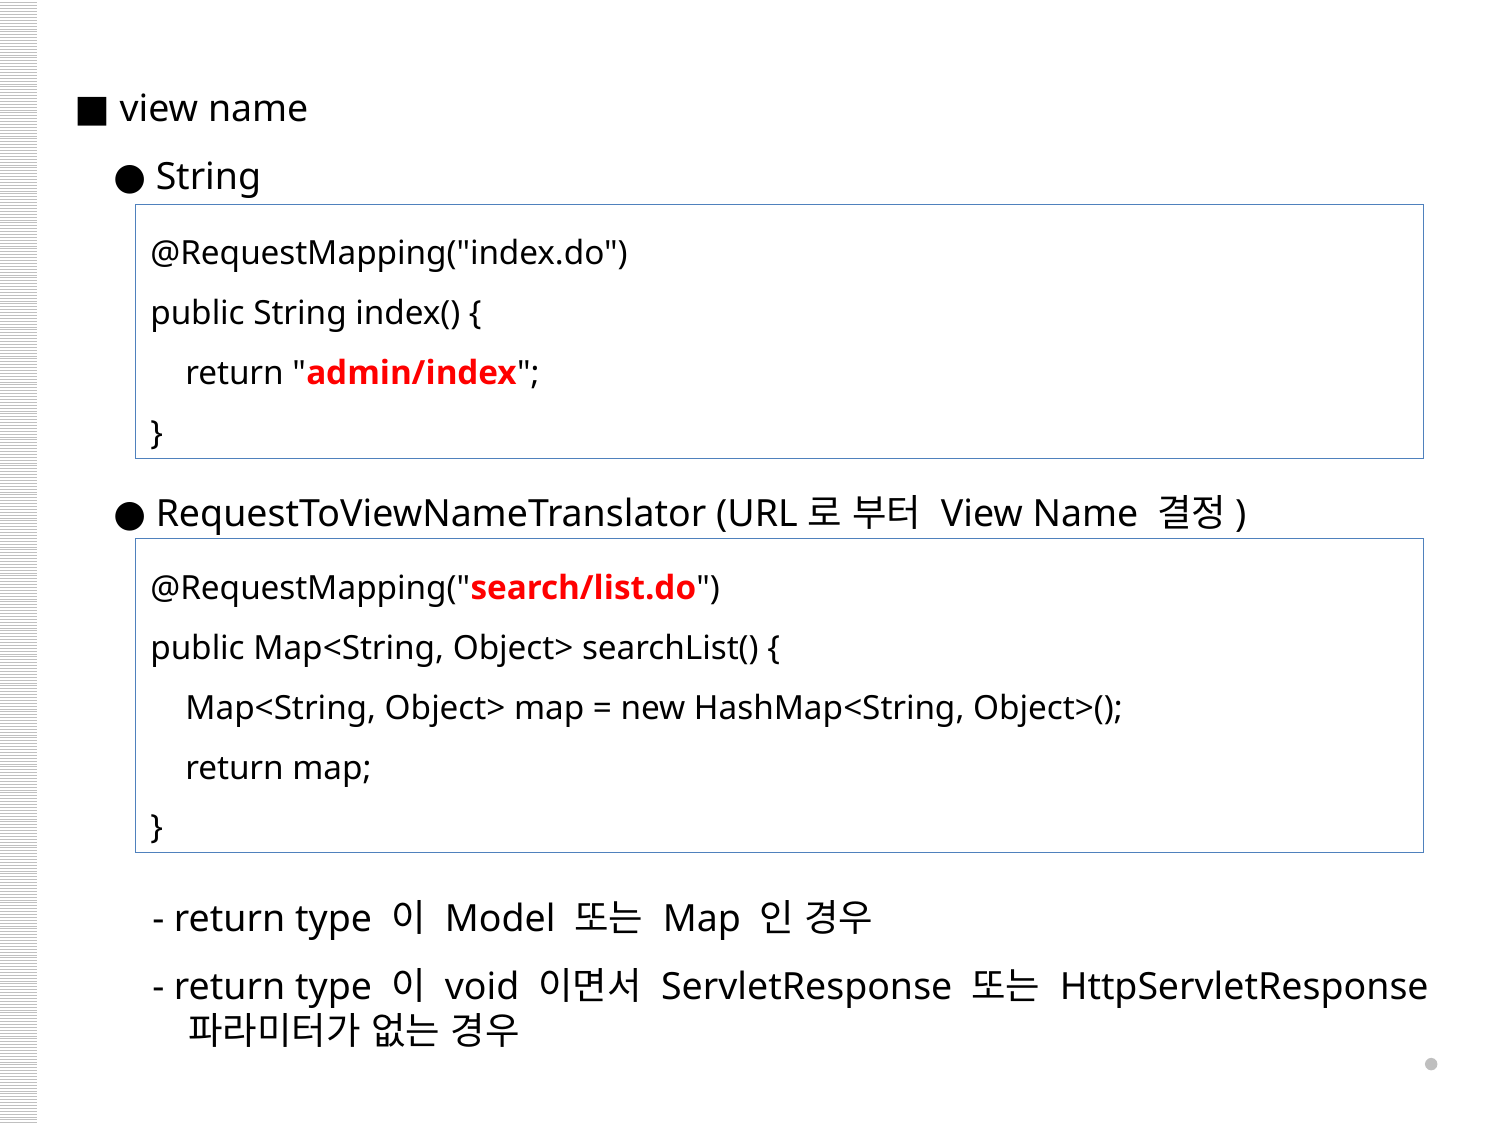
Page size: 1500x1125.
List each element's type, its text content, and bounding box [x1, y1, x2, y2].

text_box @RequestMapping("index.do") public String index() { return "admin/index"; } [135, 204, 1424, 459]
text_box @RequestMapping("search/list.do") public Map<String, Object> searchList() { Map<String, Object> map = new HashMap<String, Object>(); return map; } [135, 538, 1424, 853]
text_box [1422, 1055, 1440, 1073]
text_box ■ view name ● String ● RequestToViewNameTranslator (URL로 부터 View Name 결정) - return type 이 Model 또는 Map 인 경우 - return type 이 void 이면서 ServletResponse 또는 HttpServletResponse 파라미터가 없는 경우 [59, 54, 1454, 1060]
